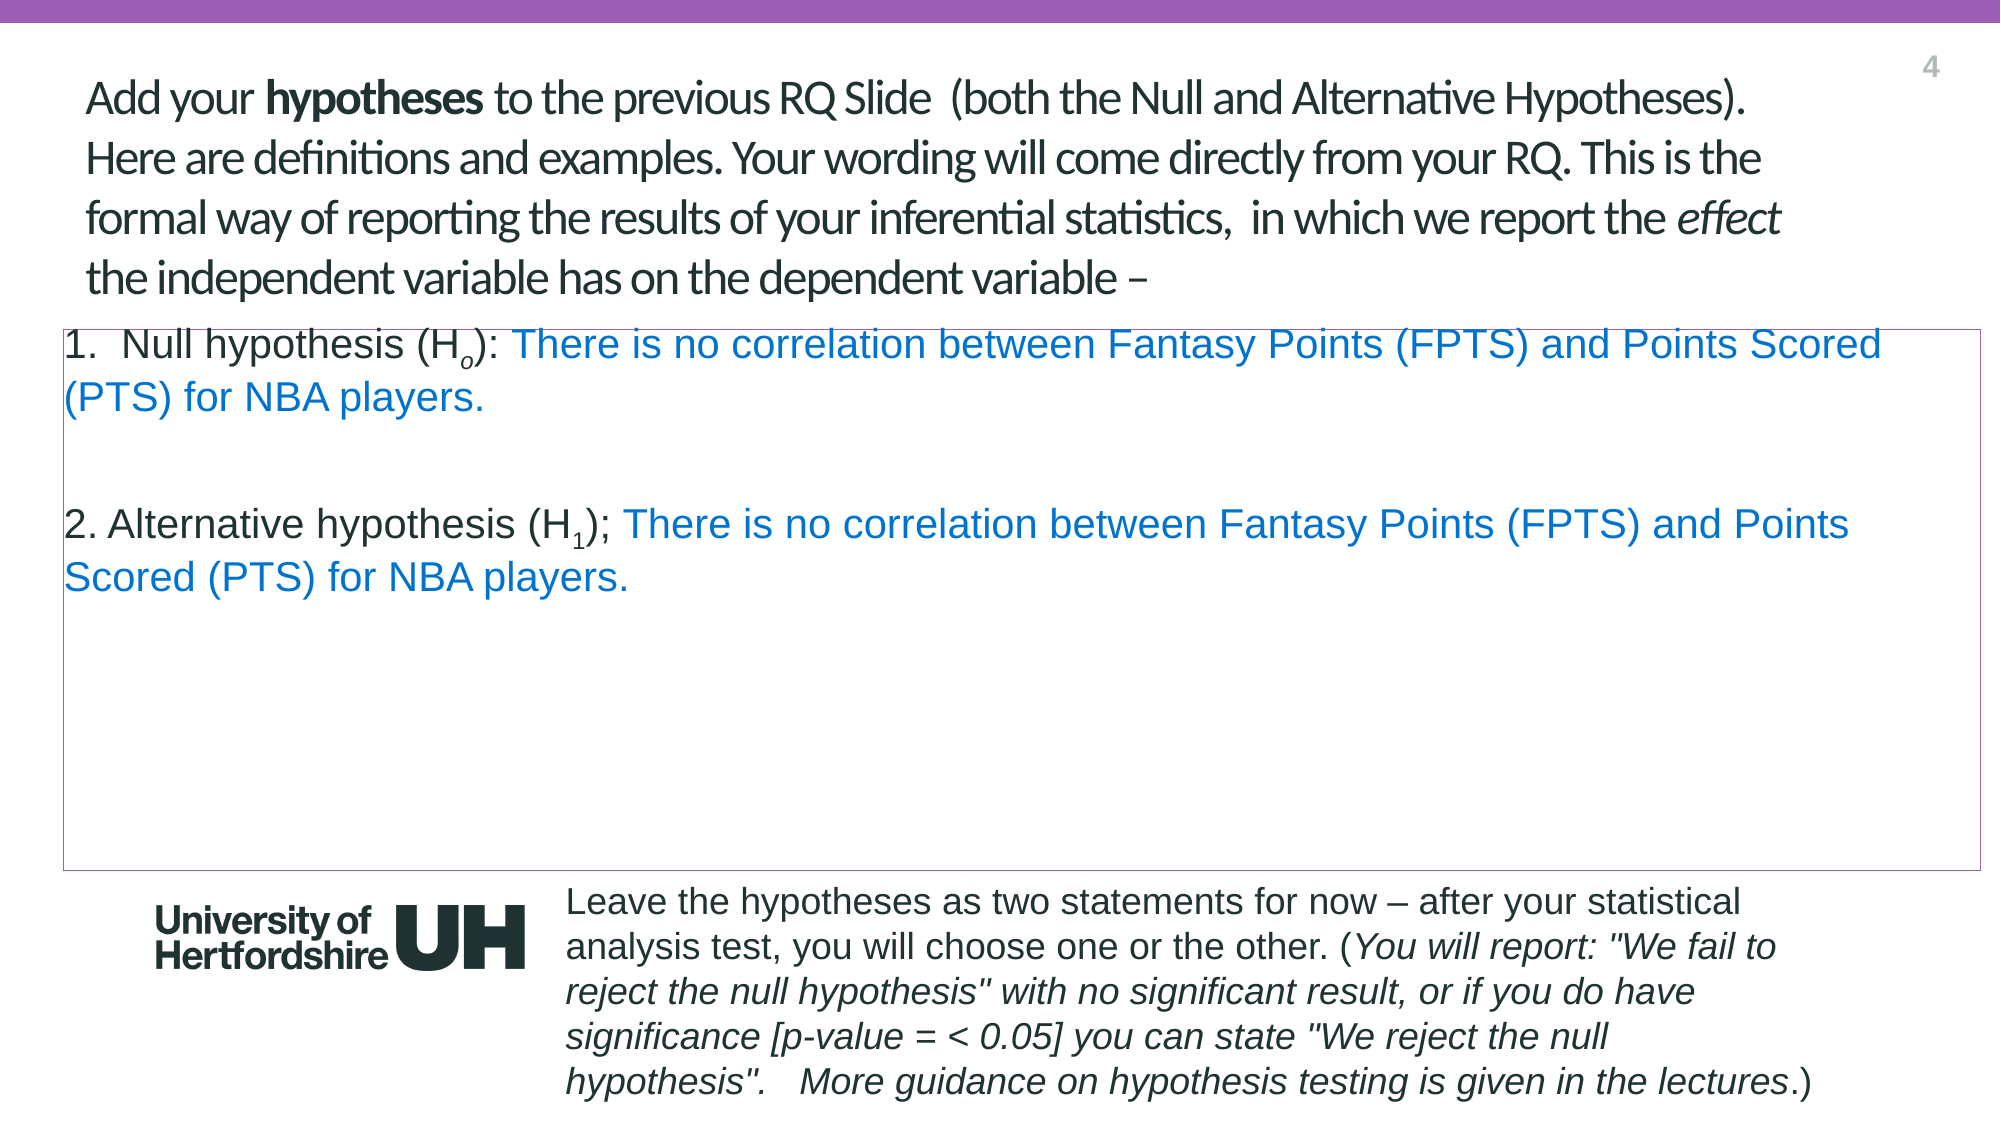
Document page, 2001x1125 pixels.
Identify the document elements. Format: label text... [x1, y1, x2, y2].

subtitle Add your hypotheses to the previous RQ Slide (both the Null and Alternative Hypotheses). Here are definitions and examples. Your wording will come directly from your RQ. This is the formal way of reporting the results of your inferential statistics, in which we report the effect the independent variable has on the dependent variable – [85, 64, 1793, 294]
text_box Leave the hypotheses as two statements for now – after your statistical analysis test, you will choose one or the other. (You will report: "We fail to reject the null hypothesis" with no significant result, or if you do have significance [p-value = < 0.05] you can state "We reject the null hypothesis". More guidance on hypothesis testing is given in the lectures.) [550, 869, 1832, 1110]
title 1. Null hypothesis (Ho): There is no correlation between Fantasy Points (FPTS) and Points Scored (PTS) for NBA players. 2. Alternative hypothesis (H1); There is no correlation between Fantasy Points (FPTS) and Points Scored (PTS) for NBA players. [63, 329, 1981, 871]
slide_number 4 [1848, 46, 1941, 83]
